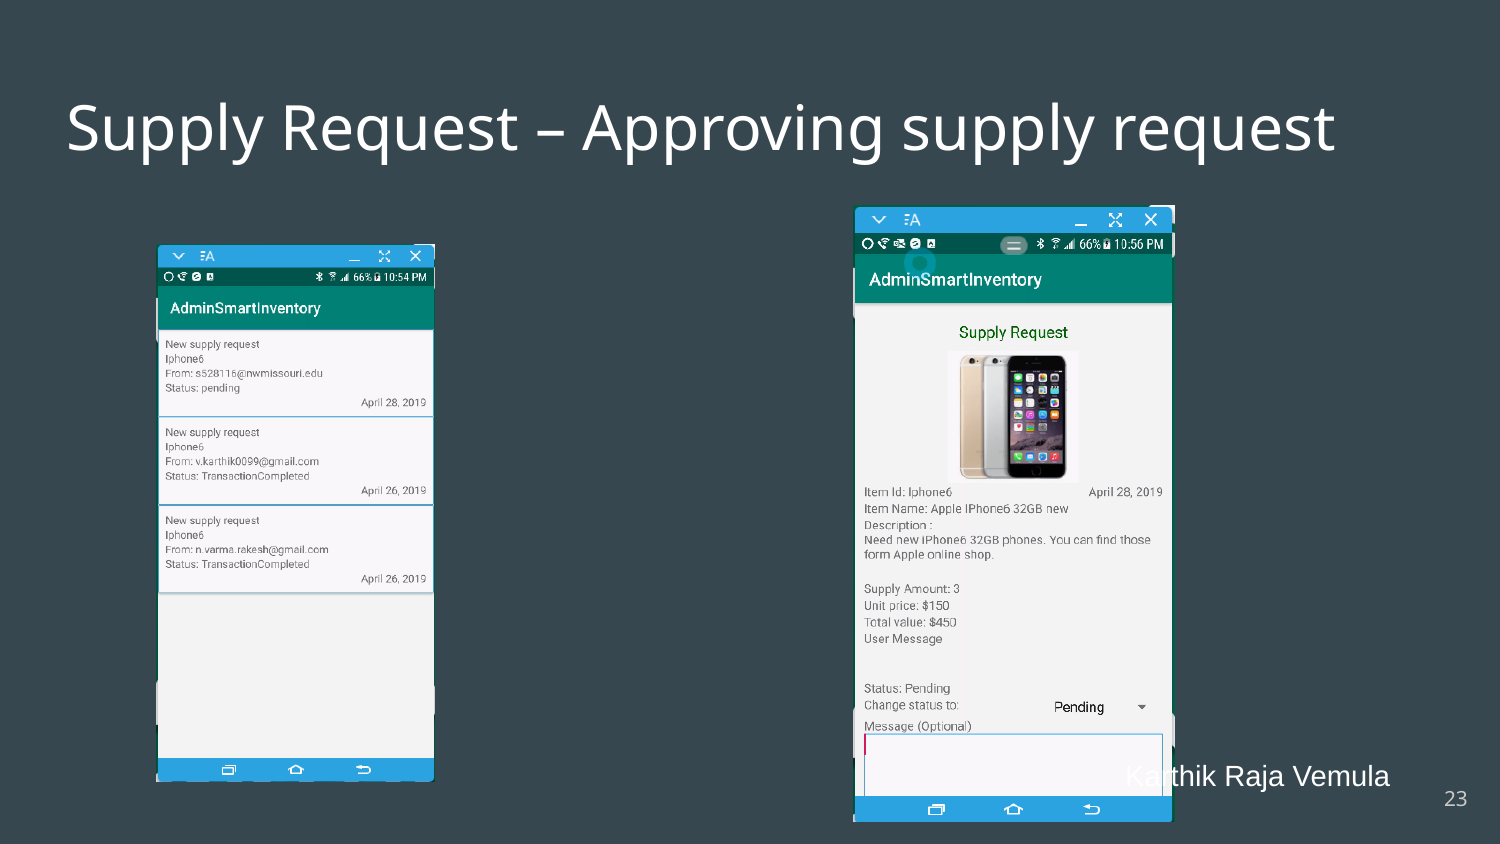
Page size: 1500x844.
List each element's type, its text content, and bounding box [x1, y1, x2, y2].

slide_number 23 [1392, 767, 1483, 833]
text_box Karthik Raja Vemula [1179, 749, 1414, 800]
title Supply Request – Approving supply request [51, 72, 1449, 167]
picture [155, 244, 435, 782]
picture [852, 204, 1176, 822]
